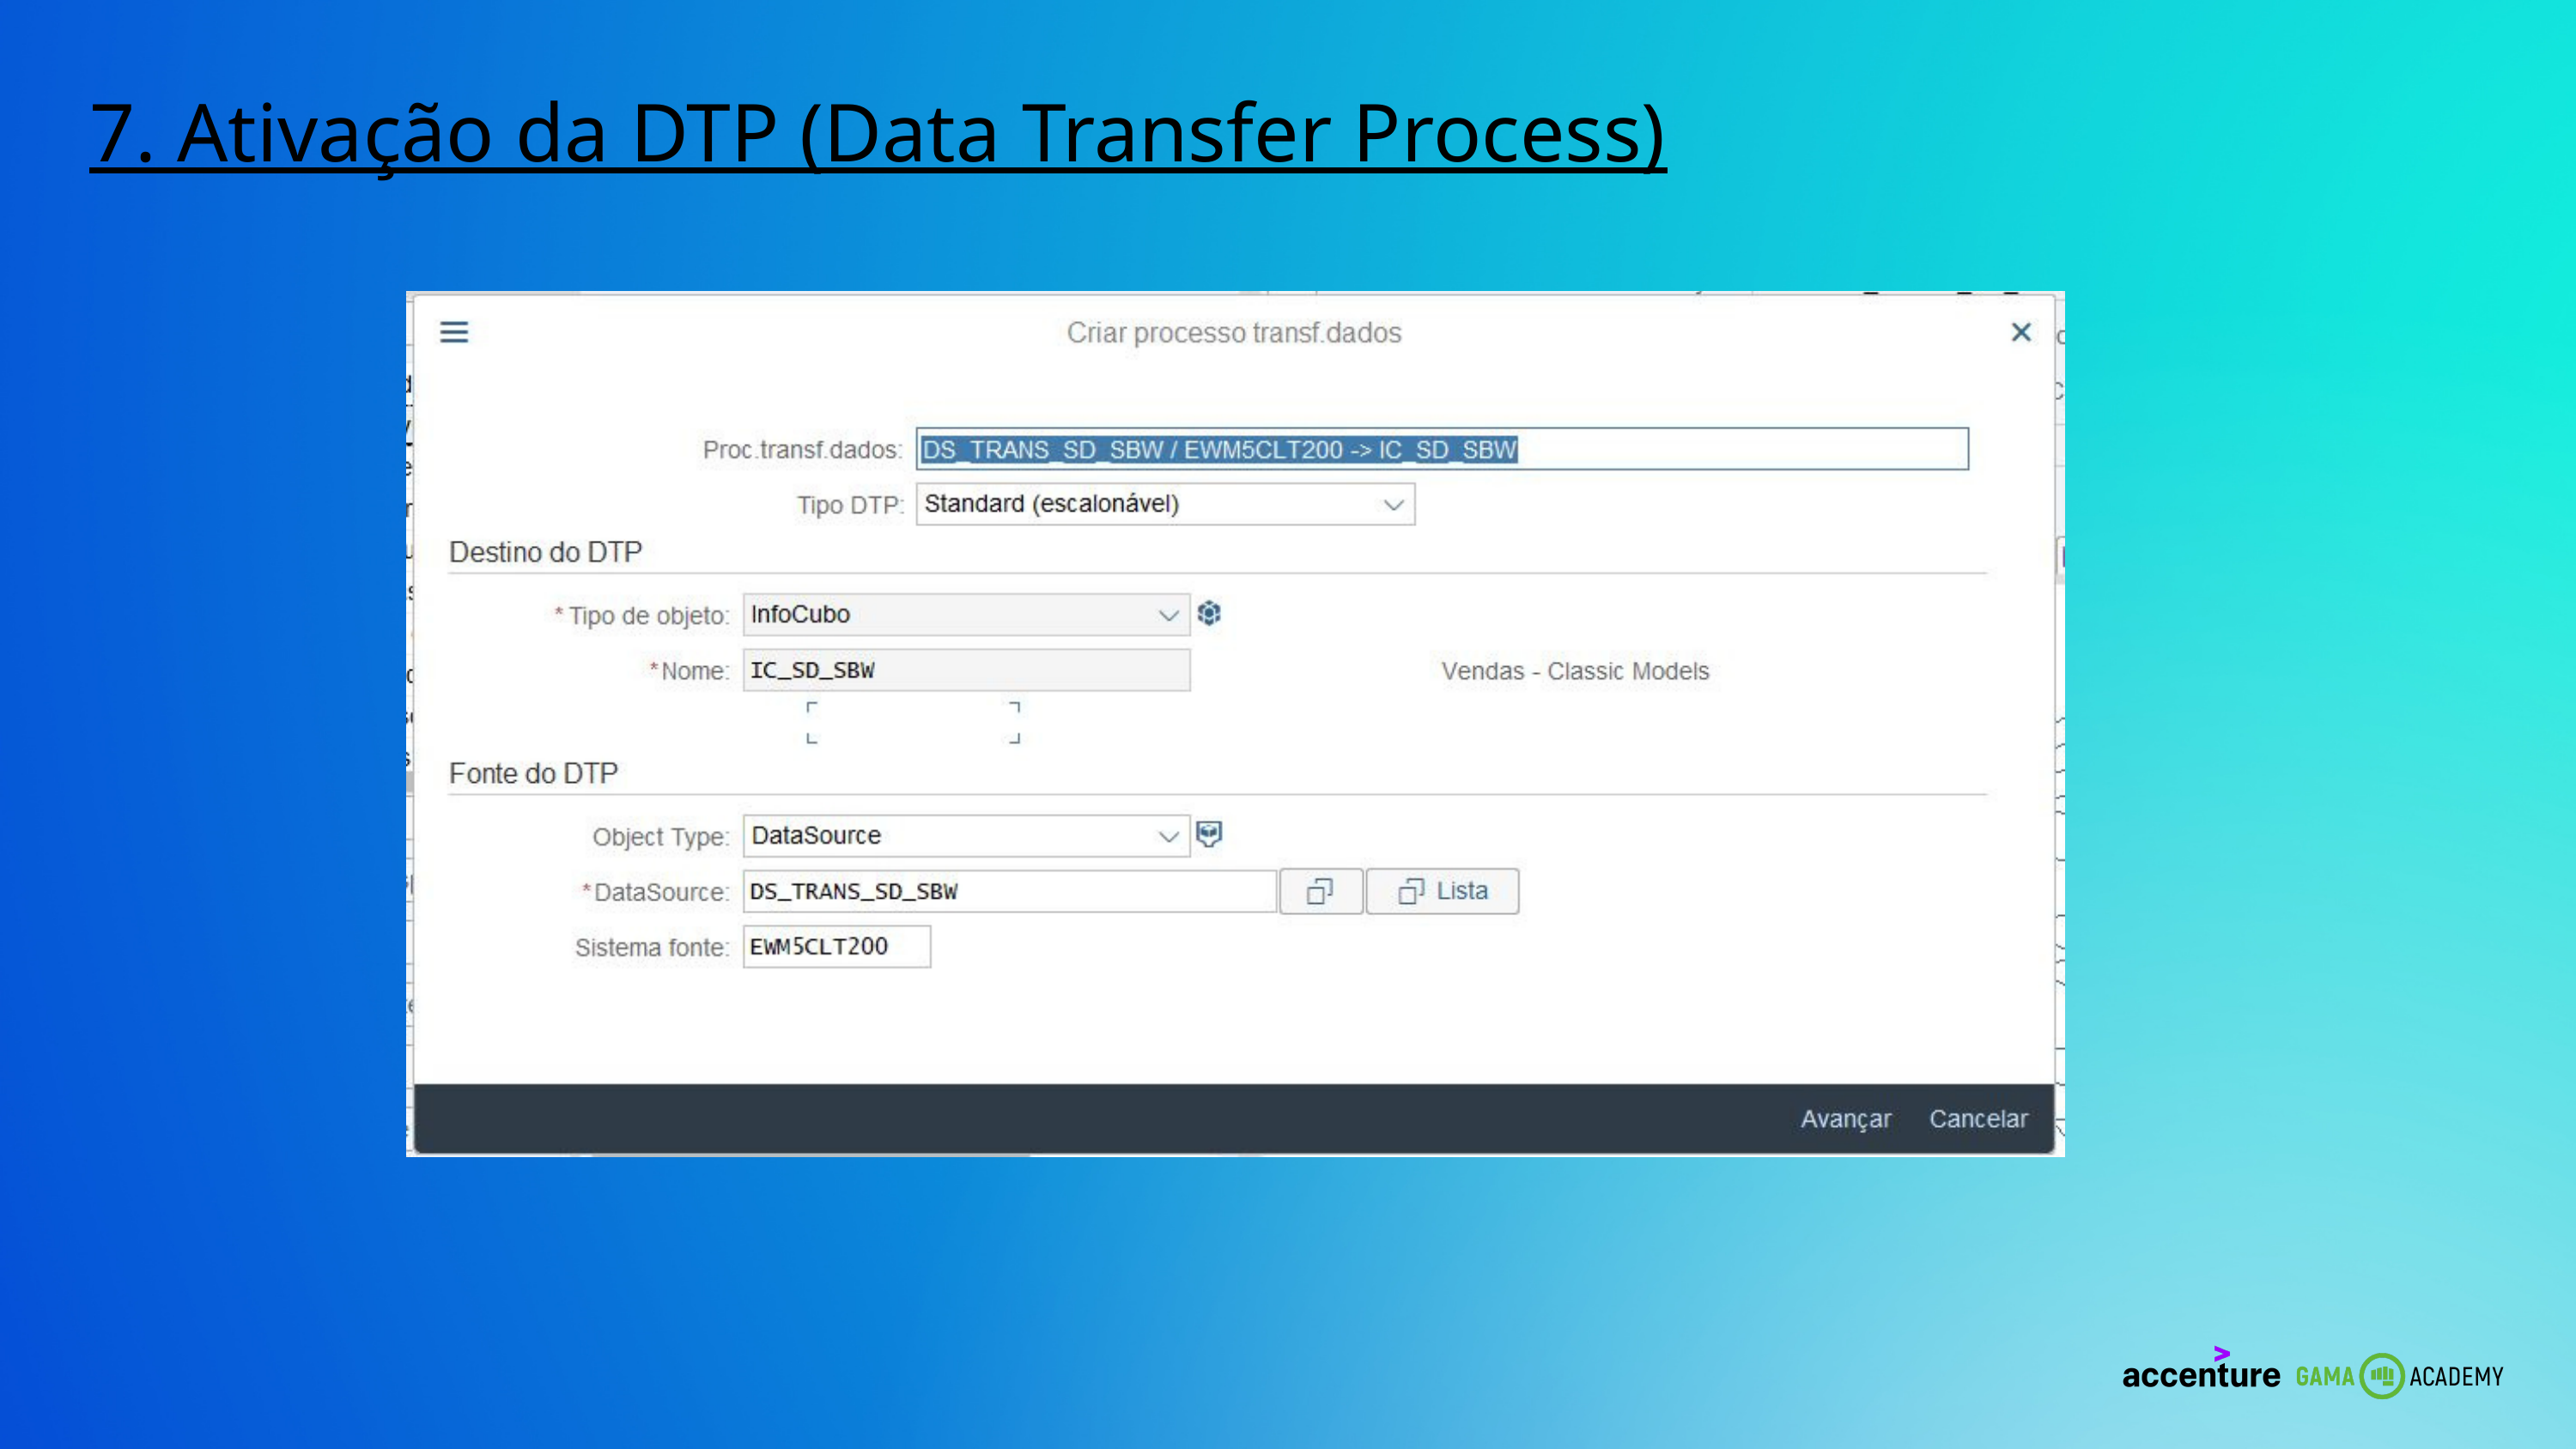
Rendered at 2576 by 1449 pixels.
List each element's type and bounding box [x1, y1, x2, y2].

text_box [88, 81, 1963, 283]
picture [0, 0, 2576, 1449]
